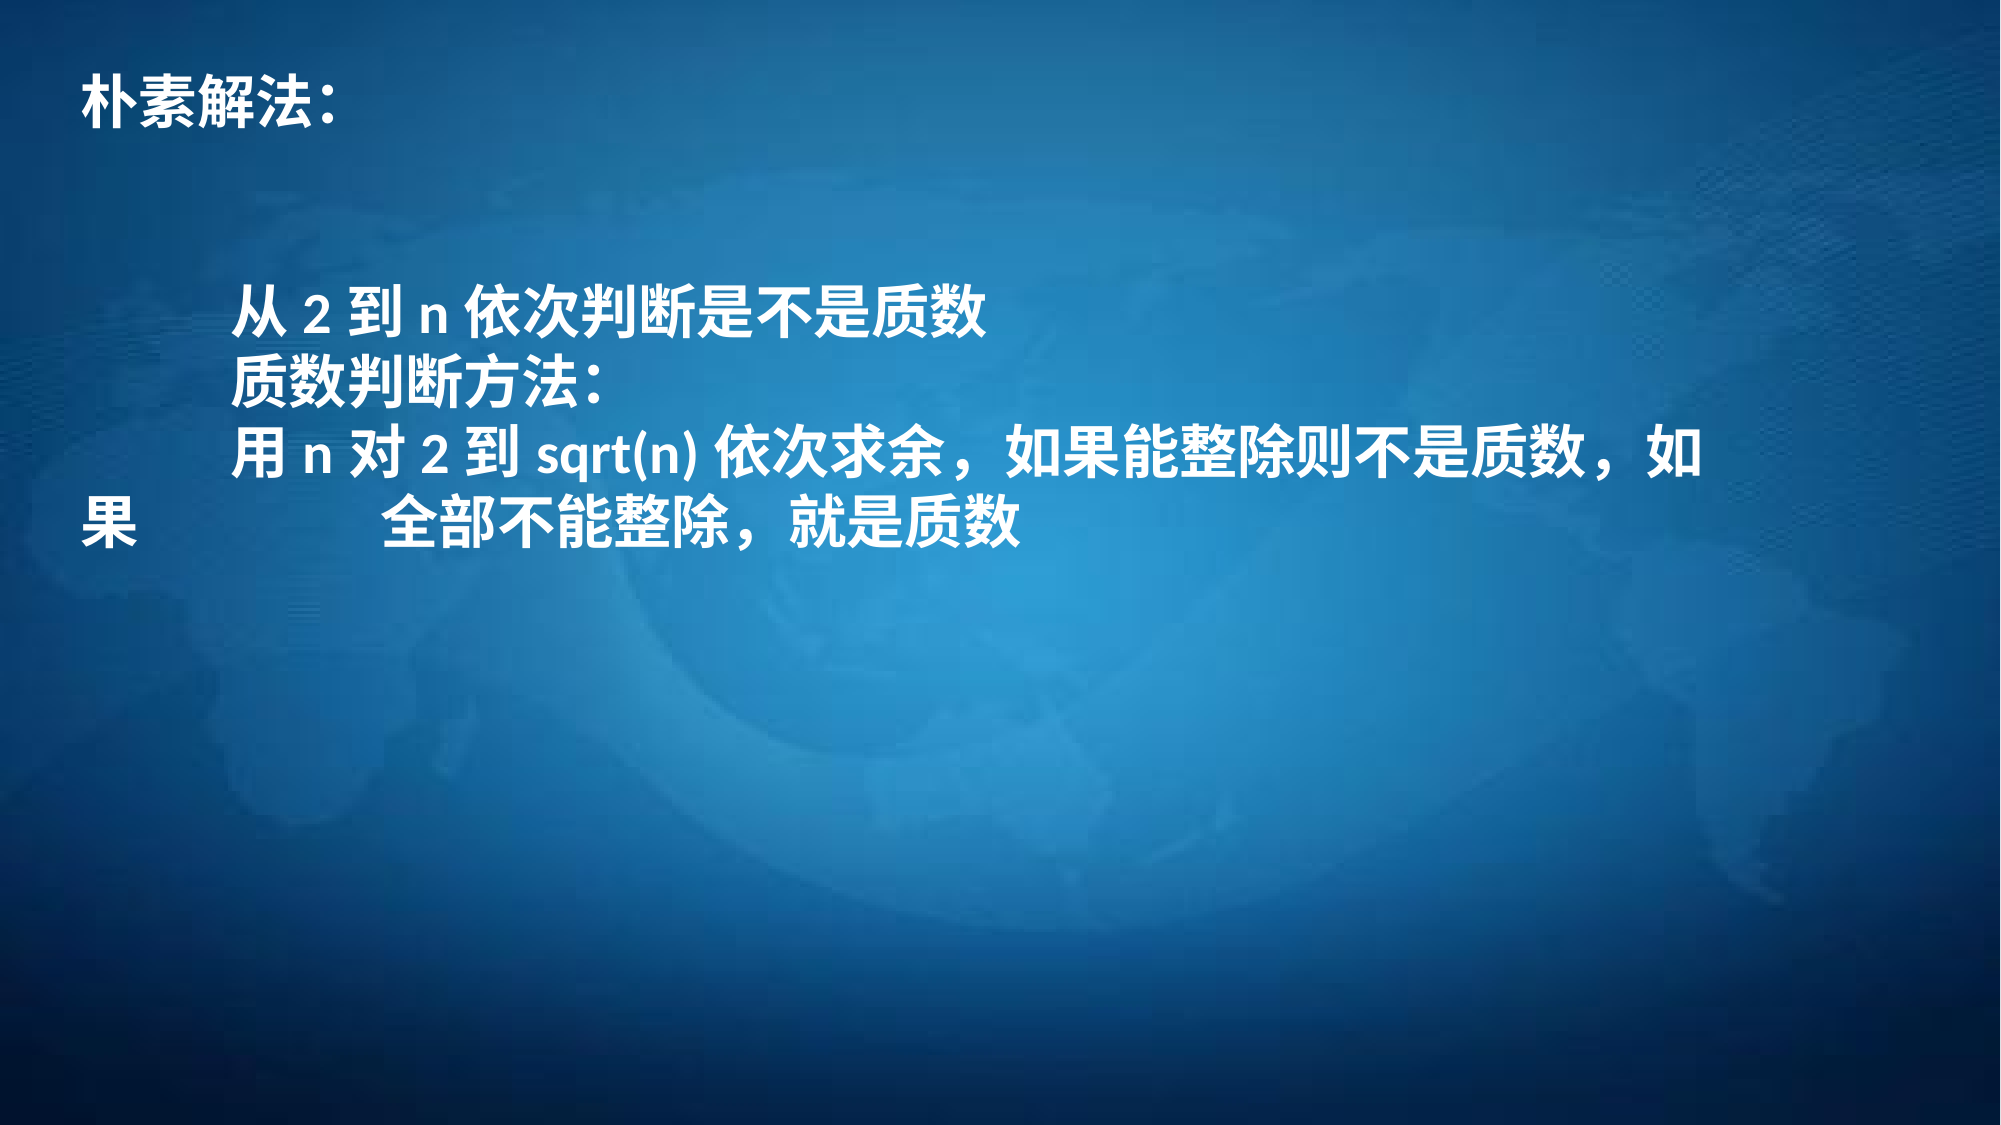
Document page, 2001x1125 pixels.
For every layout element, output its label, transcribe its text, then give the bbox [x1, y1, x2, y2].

text_box 朴素解法： 从2到n依次判断是不是质数 质数判断方法： 用n对2到sqrt(n)依次求余，如果能整除则不是质数，如果 全部不能整除，就是质数 [65, 58, 1752, 563]
picture [0, 0, 2001, 1125]
